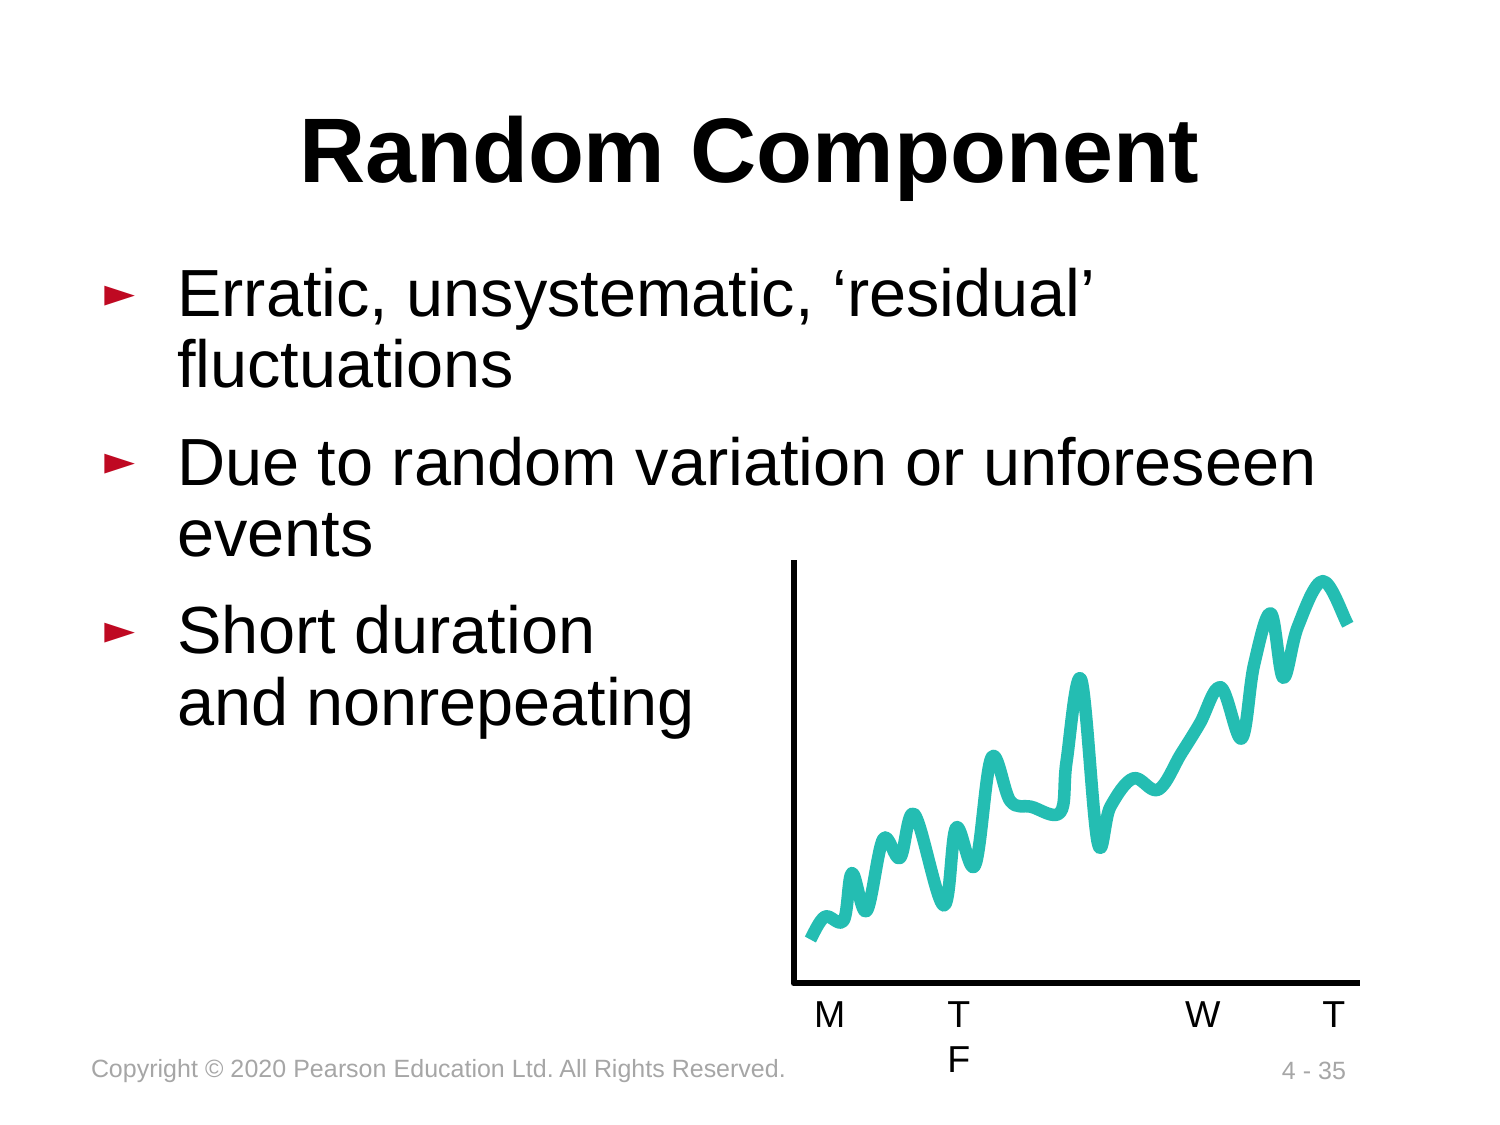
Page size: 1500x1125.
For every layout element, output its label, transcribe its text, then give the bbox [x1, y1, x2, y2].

title Random Component [112, 71, 1388, 222]
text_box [793, 560, 1372, 1044]
list Erratic, unsystematic, ‘residual’ fluctuations Due to random variation or unforeseen events Short duration and nonrepeating [89, 251, 1438, 883]
